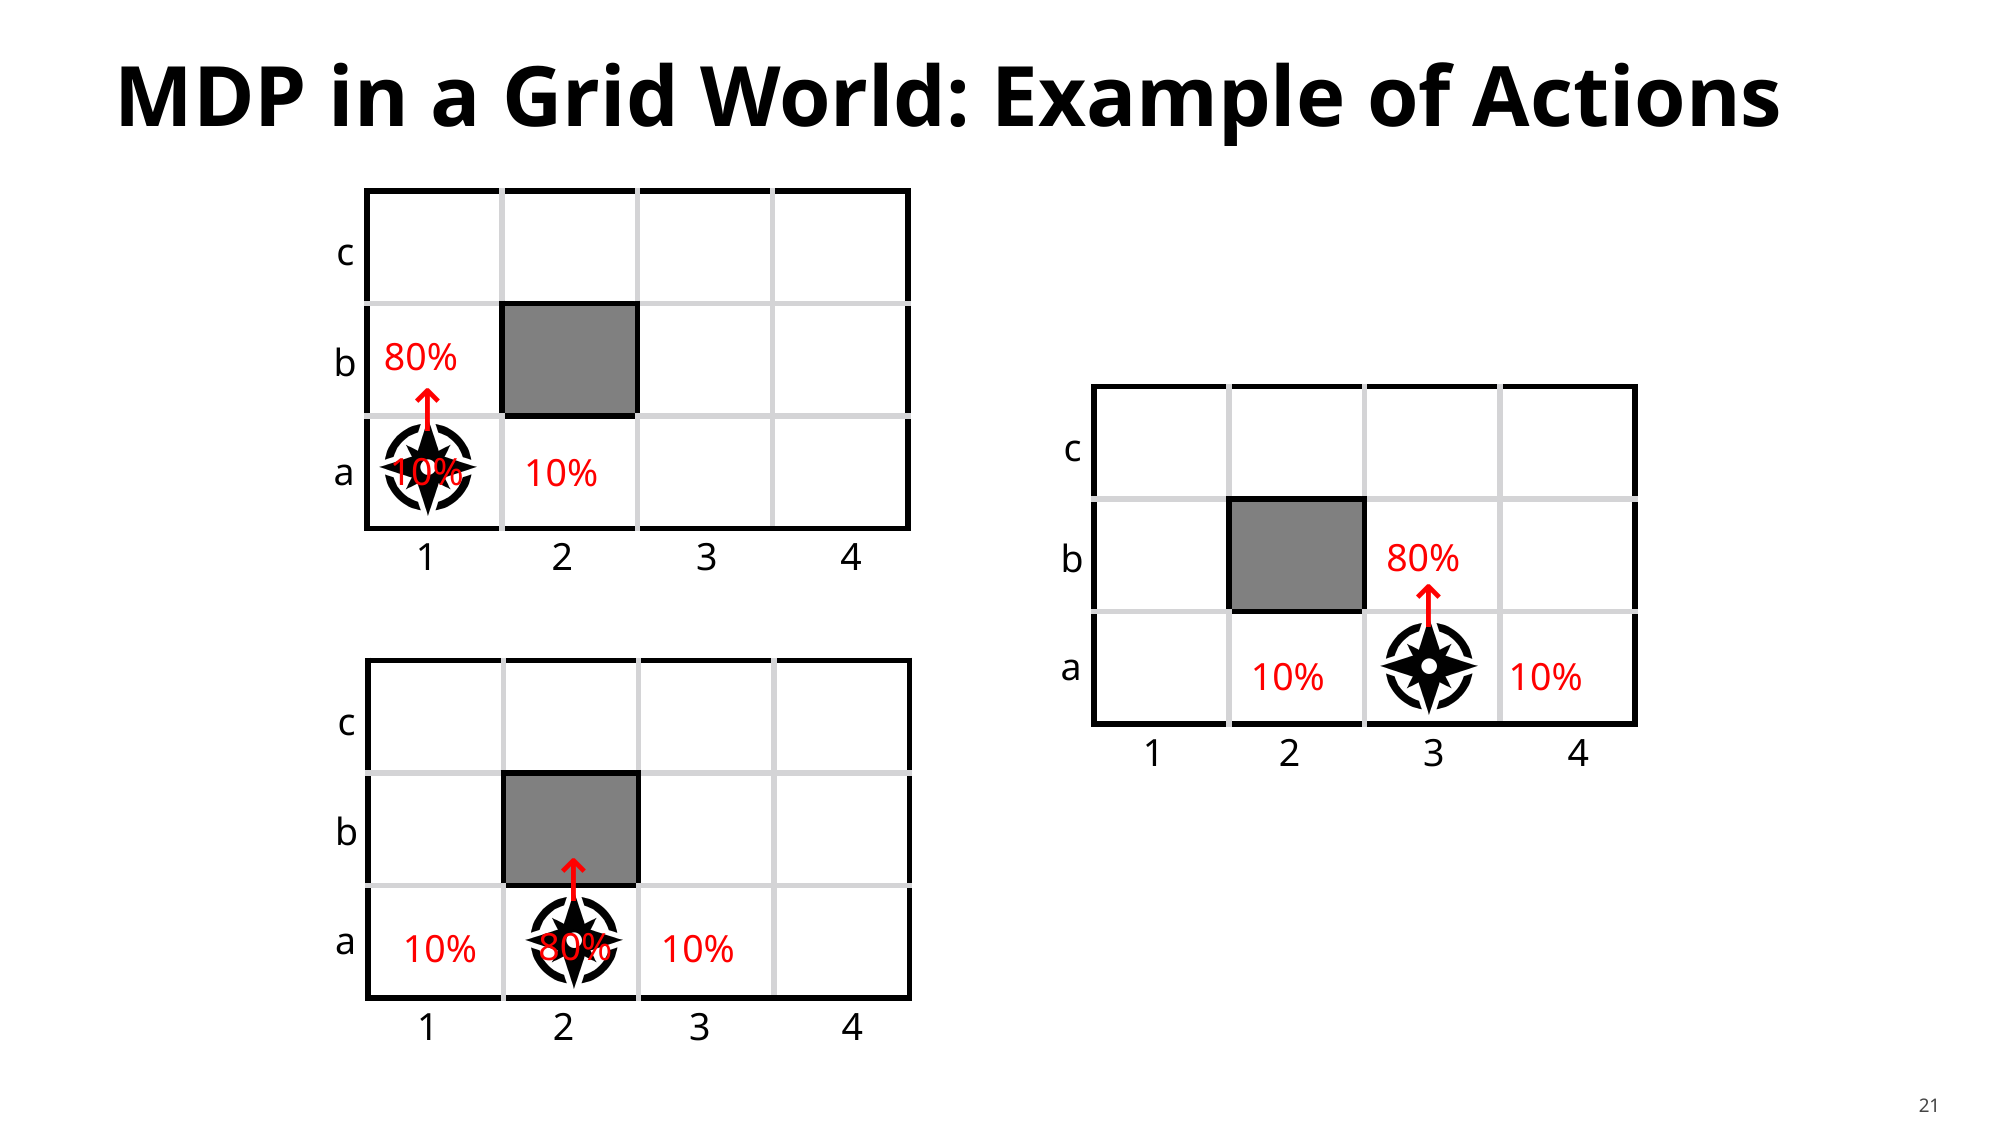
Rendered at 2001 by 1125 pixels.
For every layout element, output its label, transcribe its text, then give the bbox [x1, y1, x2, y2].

table_cell [775, 419, 905, 526]
table_cell [775, 306, 905, 413]
table_cell [371, 776, 501, 883]
text_box 10% [509, 441, 614, 502]
table_cell [641, 776, 771, 883]
table_header [370, 194, 499, 301]
table_cell [494, 419, 499, 526]
text_box 80% [1371, 527, 1476, 587]
table_cell [640, 306, 770, 413]
text_box b [1045, 527, 1099, 587]
table_cell [370, 306, 499, 413]
text_box a [1045, 635, 1097, 696]
text_box 4 [825, 525, 877, 586]
text_box 10% [646, 917, 750, 977]
table_cell [1367, 502, 1497, 609]
table_cell [777, 776, 907, 883]
text_box ↑ [388, 386, 467, 403]
table_header [775, 194, 905, 301]
text_box c [321, 220, 370, 281]
table_header [1097, 389, 1226, 496]
table_header [505, 194, 635, 301]
text_box 4 [1552, 721, 1604, 782]
text_box 1 [1128, 721, 1180, 782]
table_cell [777, 888, 907, 995]
text_box 3 [1408, 736, 1460, 782]
title MDP in a Grid World: Example of Actions [99, 12, 1900, 175]
text_box 4 [826, 995, 878, 1055]
text_box ↑ [1389, 587, 1468, 602]
text_box c [322, 690, 371, 750]
table_header [777, 663, 907, 770]
table_cell [505, 306, 635, 413]
picture [366, 405, 490, 529]
picture [512, 878, 636, 1002]
table_cell [1097, 502, 1226, 609]
table_cell [641, 888, 771, 995]
table_cell [640, 419, 770, 526]
table_header [1503, 389, 1632, 496]
table_cell [1232, 614, 1361, 721]
text_box 2 [1263, 721, 1315, 782]
text_box 1 [402, 995, 454, 1055]
text_box b [318, 331, 372, 392]
table_header [1367, 389, 1497, 496]
text_box 3 [681, 525, 733, 586]
table_cell [1232, 502, 1362, 609]
table_cell [1503, 614, 1632, 721]
text_box 80% [369, 325, 473, 386]
text_box 10% [1236, 645, 1340, 706]
picture [1367, 604, 1491, 728]
table_header [371, 663, 501, 770]
text_box 3 [674, 995, 726, 1055]
text_box a [318, 440, 360, 500]
table_cell [1097, 614, 1226, 721]
table_cell [505, 419, 635, 526]
text_box a [320, 909, 371, 970]
text_box 10% [388, 917, 492, 977]
text_box 1 [401, 538, 453, 586]
table_cell [371, 888, 501, 995]
text_box 2 [536, 525, 588, 586]
text_box 10% [1496, 645, 1598, 706]
table_header [1232, 389, 1362, 496]
text_box 2 [538, 1010, 590, 1055]
table_cell [506, 776, 636, 883]
table_cell [1503, 502, 1632, 609]
text_box ↑ [534, 835, 614, 876]
text_box c [1048, 416, 1097, 477]
slide_number 21 [1794, 1080, 1955, 1125]
text_box b [320, 800, 373, 861]
table_header [640, 194, 770, 301]
table_header [641, 663, 771, 770]
table_header [506, 663, 636, 770]
